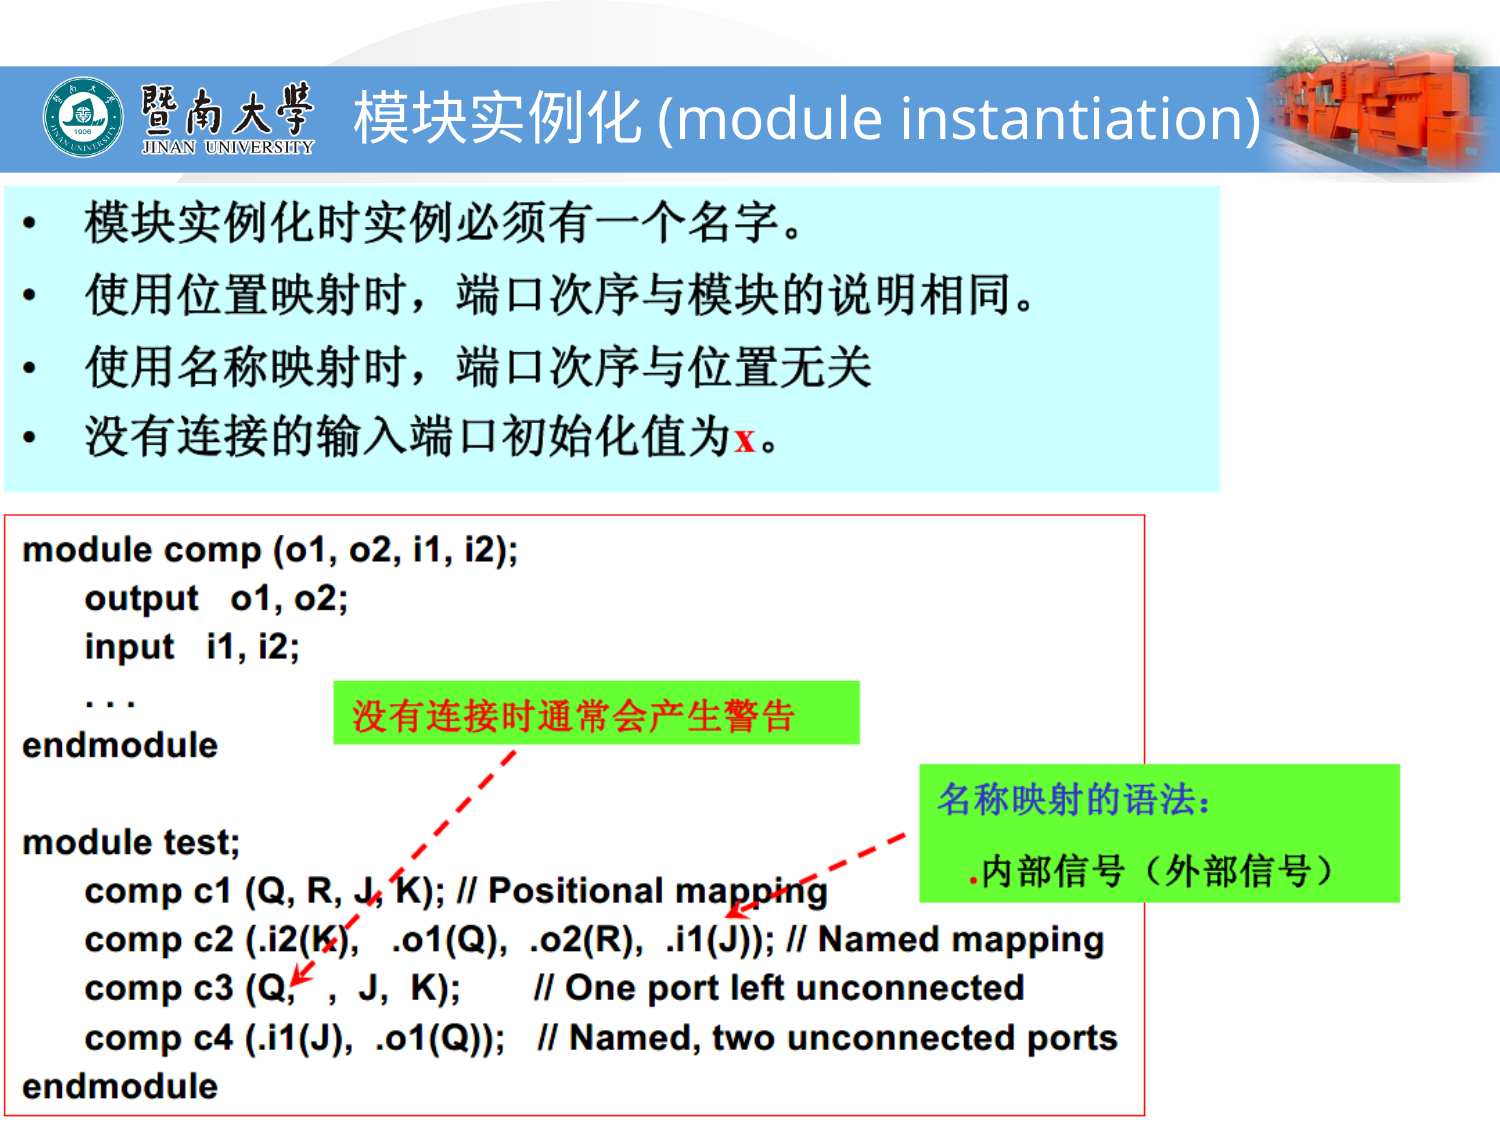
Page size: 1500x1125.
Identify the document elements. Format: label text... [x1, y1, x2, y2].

picture [1290, 68, 1461, 154]
picture [0, 183, 1500, 1125]
title 模块实例化(module instantiation) [289, 76, 1277, 157]
picture [32, 74, 340, 164]
